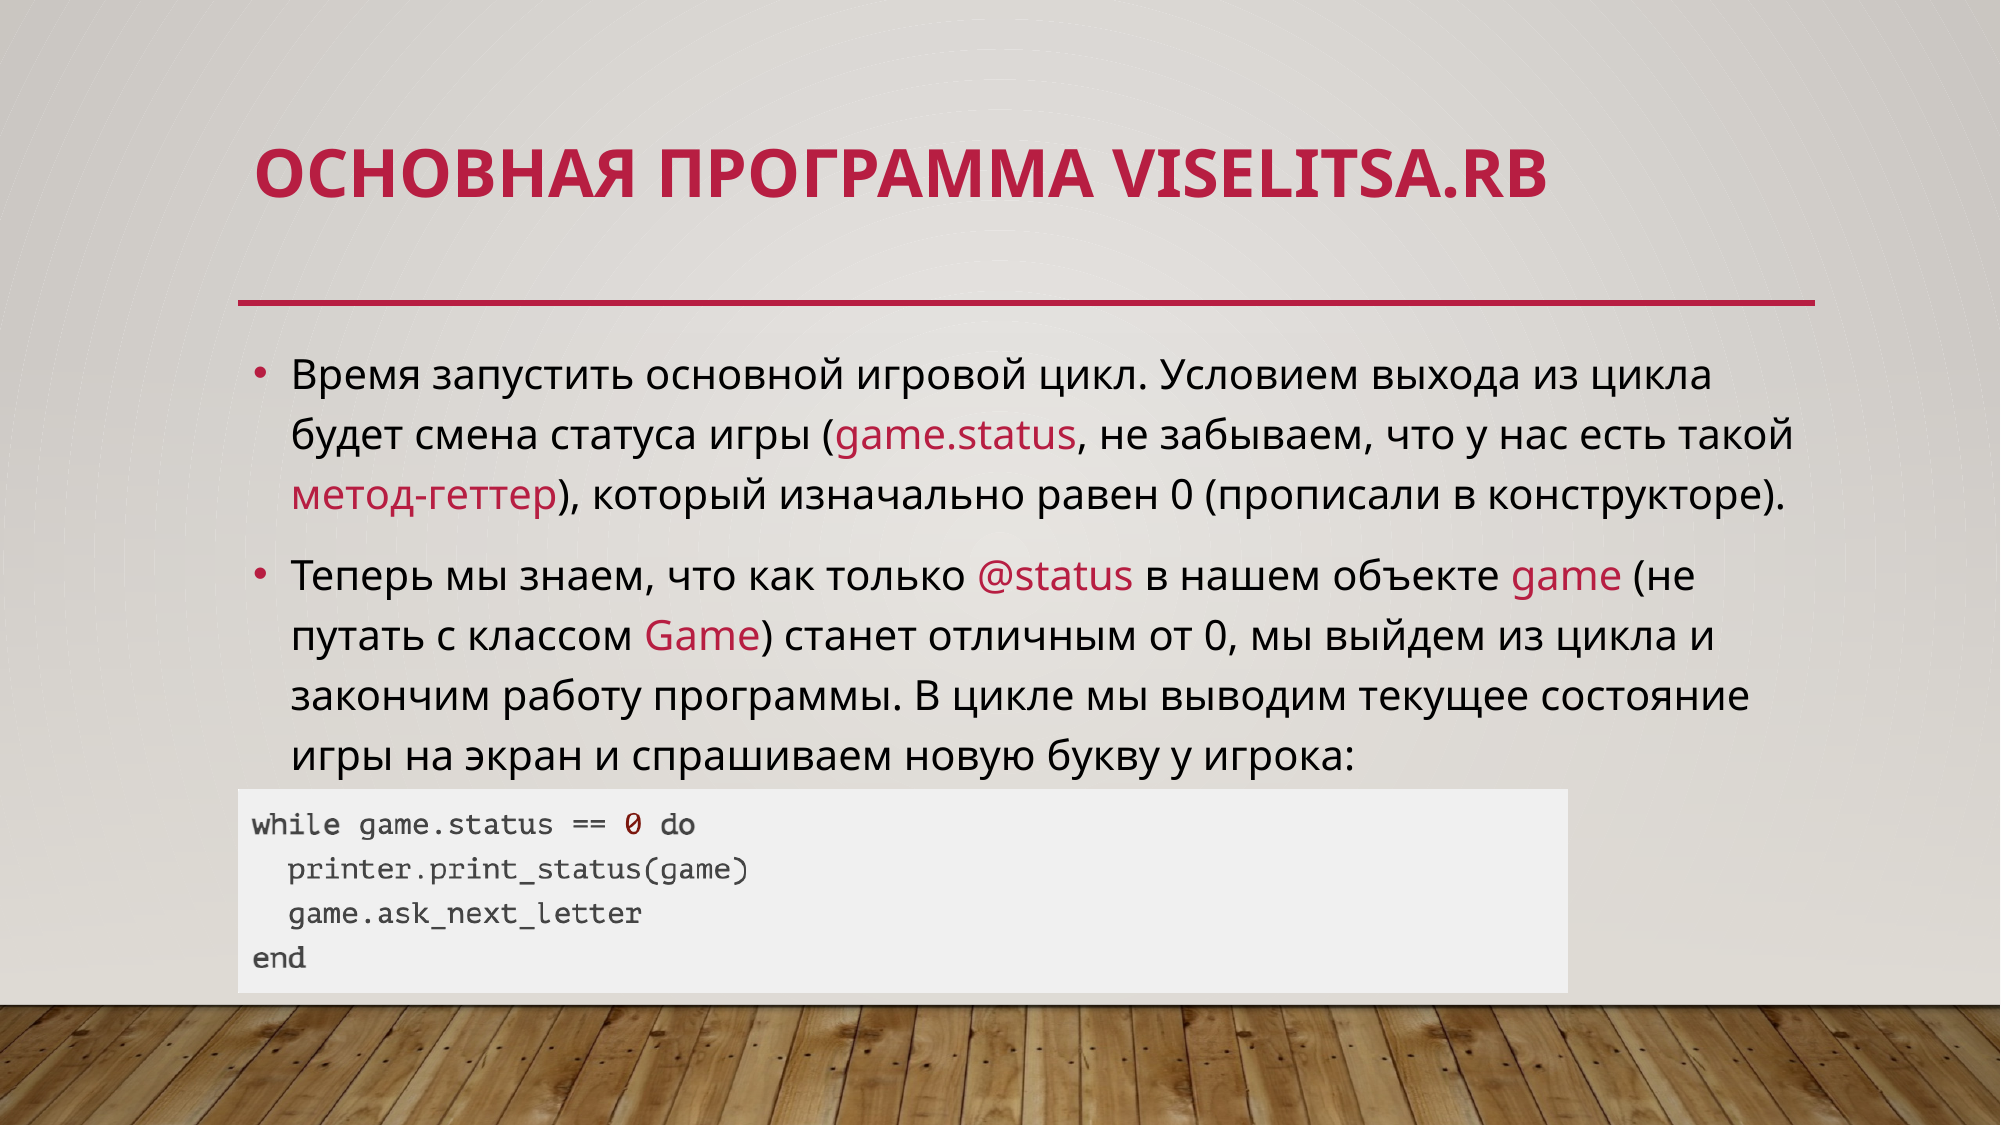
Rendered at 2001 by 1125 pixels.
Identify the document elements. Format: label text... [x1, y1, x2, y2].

title Основная программа viselitsa.rb [238, 131, 1814, 305]
picture [237, 789, 1569, 994]
list Время запустить основной игровой цикл. Условием выхода из цикла будет смена статуса игры (game.status, не забываем, что у нас есть такой метод-геттер), который изначально равен 0 (прописали в конструкторе). Теперь мы знаем, что как только @status в нашем объекте game (не путать с классом Game) станет отличным от 0, мы выйдем из цикла и закончим работу программы. В цикле мы выводим текущее состояние игры на экран и спрашиваем новую букву у игрока: [238, 330, 1814, 790]
picture [0, 1005, 2000, 1125]
